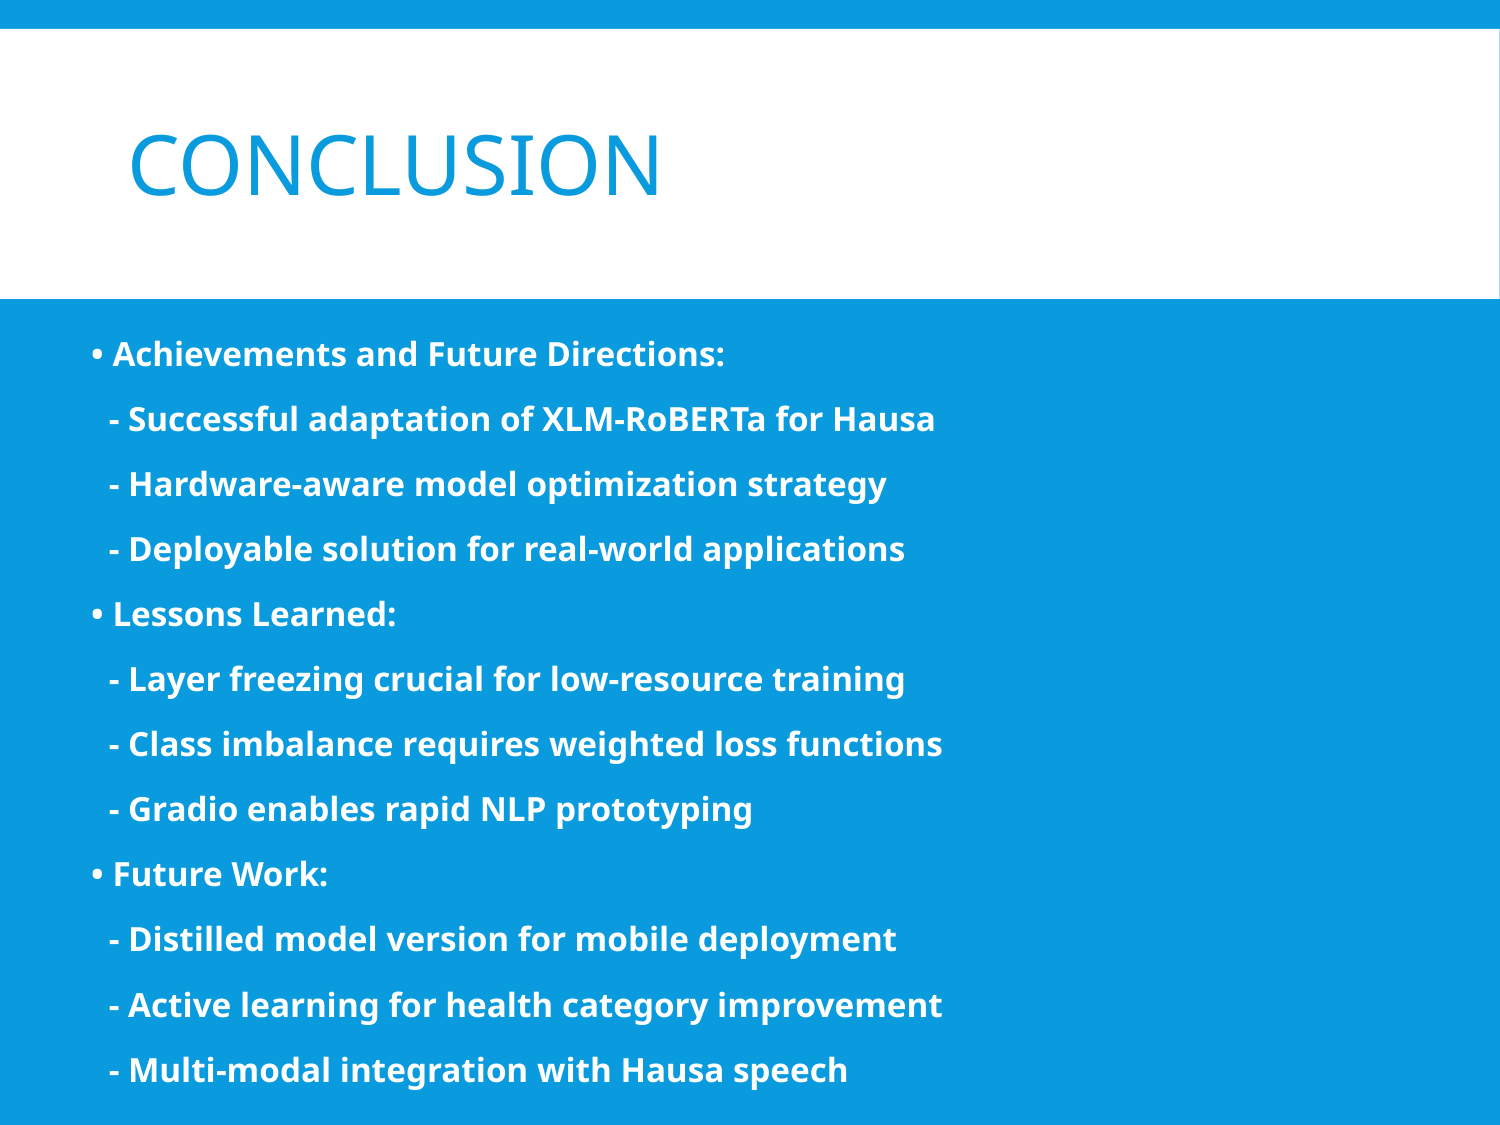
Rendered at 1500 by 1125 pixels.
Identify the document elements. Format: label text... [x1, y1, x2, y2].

title Conclusion [112, 46, 1388, 295]
list • Achievements and Future Directions: - Successful adaptation of XLM-RoBERTa for Hausa - Hardware-aware model optimization strategy - Deployable solution for real-world applications • Lessons Learned: - Layer freezing crucial for low-resource training - Class imbalance requires weighted loss functions - Gradio enables rapid NLP prototyping • Future Work: - Distilled model version for mobile deployment - Active learning for health category improvement - Multi-modal integration with Hausa speech [76, 329, 1388, 1125]
